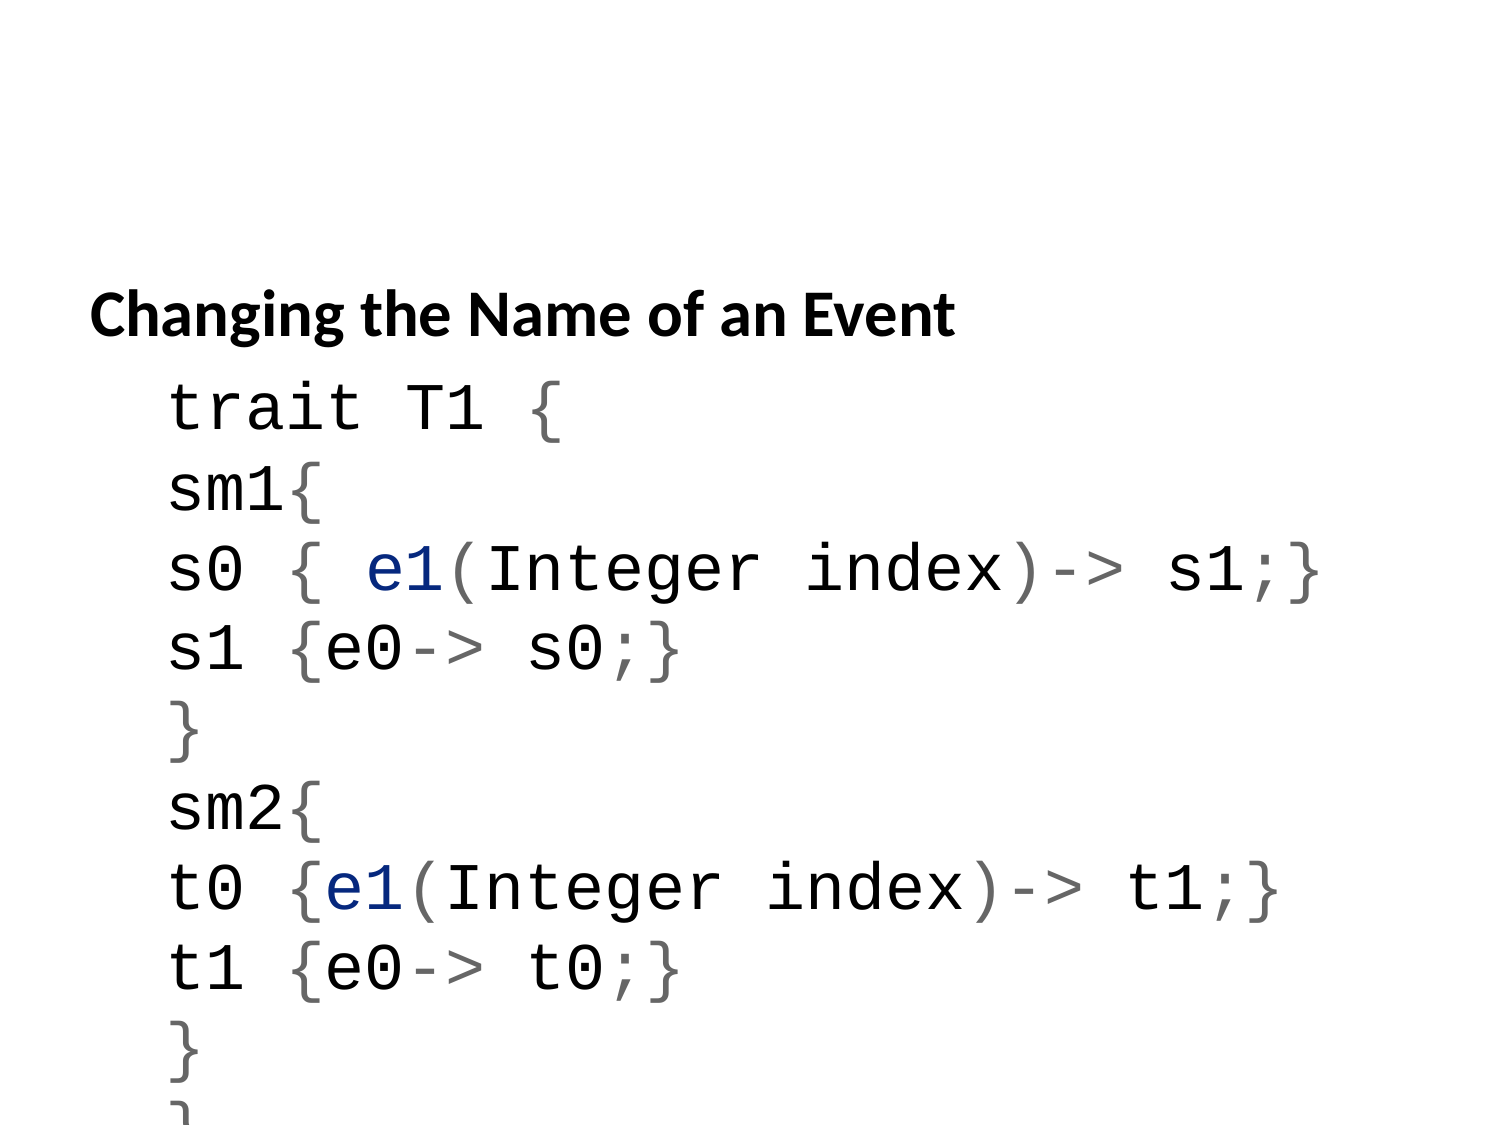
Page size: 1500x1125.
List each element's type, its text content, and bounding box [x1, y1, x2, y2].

list Changing the Name of an Event trait T1 { sm1{ s0 { e1(Integer index)-> s1;} s1 {e0-> s0;} } sm2{ t0 {e1(Integer index)-> t1;} t1 {e0-> t0;} } } class C1 { isA T1<sm1.e1(Integer) as event1, *.e0() as event0>; } [75, 262, 1425, 1005]
